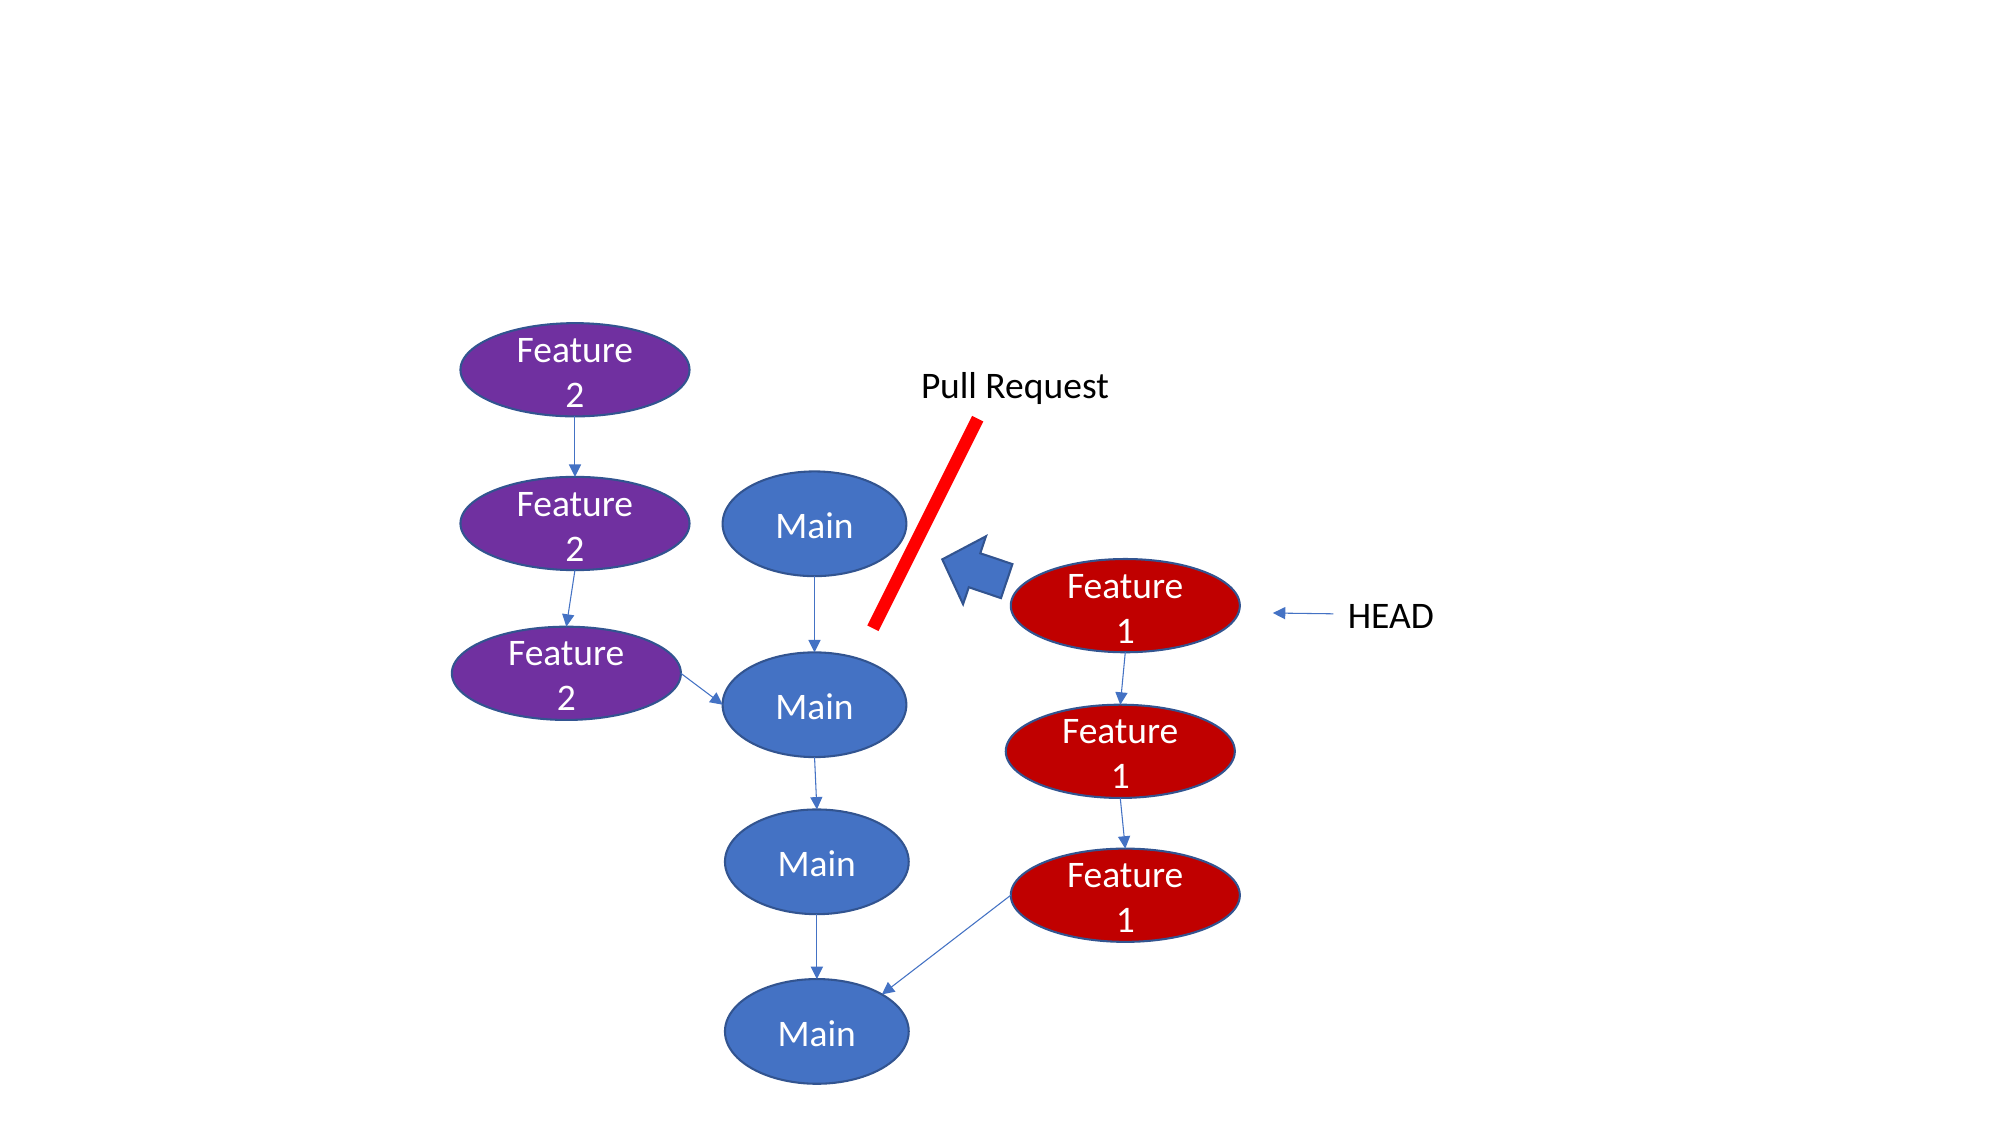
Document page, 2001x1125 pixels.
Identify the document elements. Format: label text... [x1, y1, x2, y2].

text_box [872, 418, 978, 629]
text_box Main [721, 470, 872, 578]
text_box Feature 2 [459, 475, 691, 572]
text_box Main [721, 651, 908, 759]
text_box Main [723, 978, 910, 1085]
text_box Feature 1 [1009, 557, 1241, 654]
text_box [1120, 652, 1126, 705]
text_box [1272, 583, 1467, 645]
text_box Pull Request [906, 353, 1156, 414]
text_box [978, 534, 1014, 600]
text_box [881, 895, 1011, 995]
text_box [566, 570, 575, 627]
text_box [1120, 797, 1126, 849]
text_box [680, 673, 723, 705]
text_box Feature 1 [1004, 703, 1236, 799]
text_box Feature 2 [450, 625, 682, 721]
text_box Feature 1 [1009, 847, 1241, 943]
text_box Main [723, 808, 910, 916]
text_box Feature 2 [459, 322, 691, 418]
